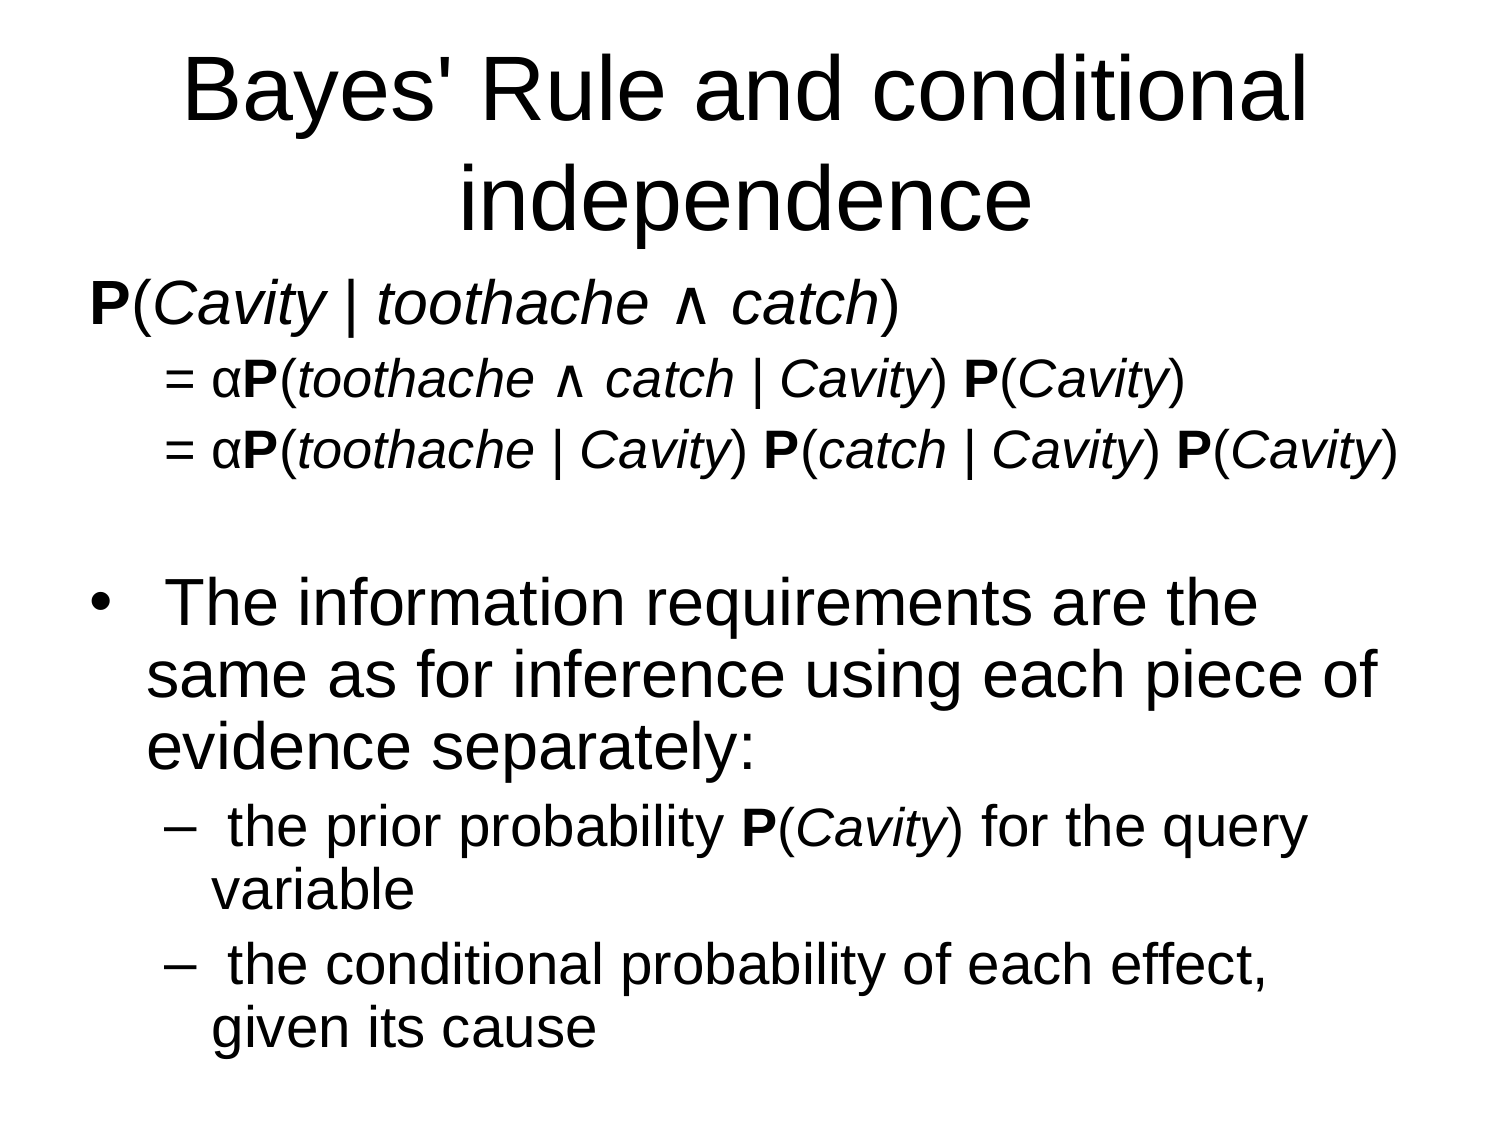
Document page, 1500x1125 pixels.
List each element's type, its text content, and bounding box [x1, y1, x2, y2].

title Bayes' Rule and conditional independence [75, 14, 1425, 262]
list P(Cavity | toothache ∧ catch) = αP(toothache ∧ catch | Cavity) P(Cavity) = αP(toothache | Cavity) P(catch | Cavity) P(Cavity) The information requirements are the same as for inference using each piece of evidence separately: the prior probability P(Cavity) for the query variable the conditional probability of each effect, given its cause [75, 262, 1425, 1125]
